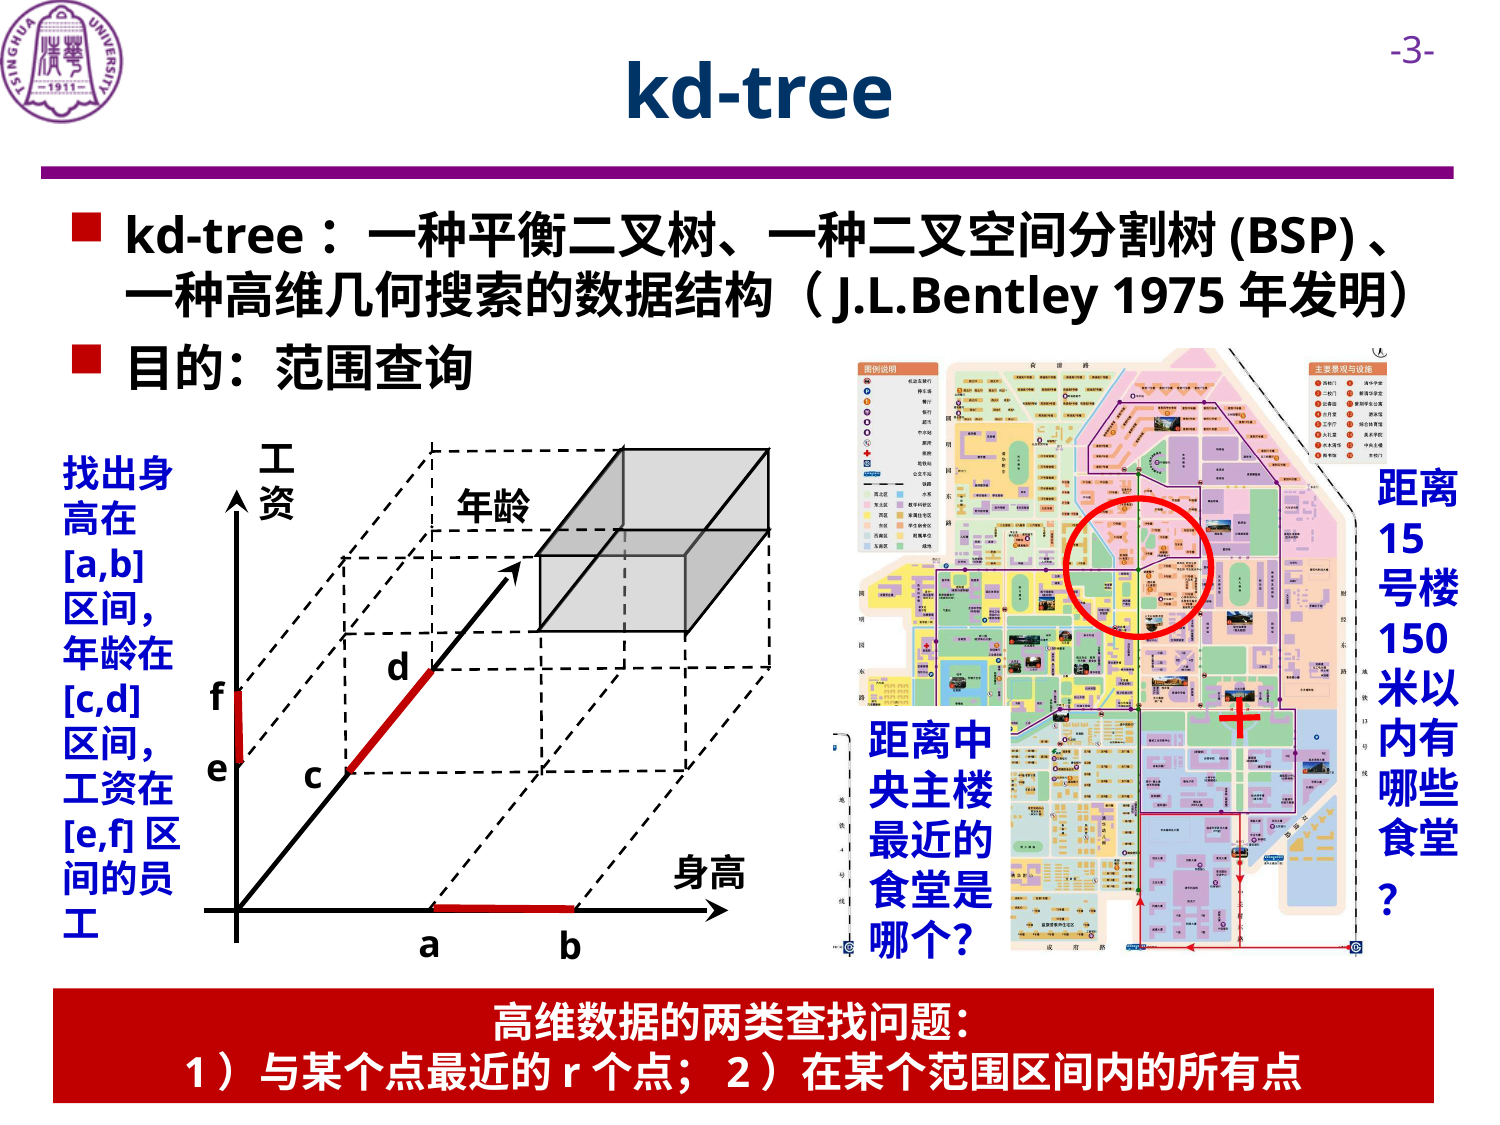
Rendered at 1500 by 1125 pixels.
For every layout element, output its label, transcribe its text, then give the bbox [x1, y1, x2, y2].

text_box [833, 348, 1485, 957]
picture [0, 0, 124, 124]
text_box 找出身高在[a,b]区间，年龄在[c,d]区间，工资在[e,f]区间的员工 [48, 442, 187, 953]
text_box kd-tree：一种平衡二叉树、一种二叉空间分割树(BSP)、 一种高维几何搜索的数据结构（J.L.Bentley 1975年发明） 目的：范围查询 [53, 196, 1471, 404]
text_box 高维数据的两类查找问题： 1）与某个点最近的r个点；2）在某个范围区间内的所有点 [53, 988, 1434, 1104]
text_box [192, 427, 775, 971]
title kd-tree [135, 13, 1383, 165]
